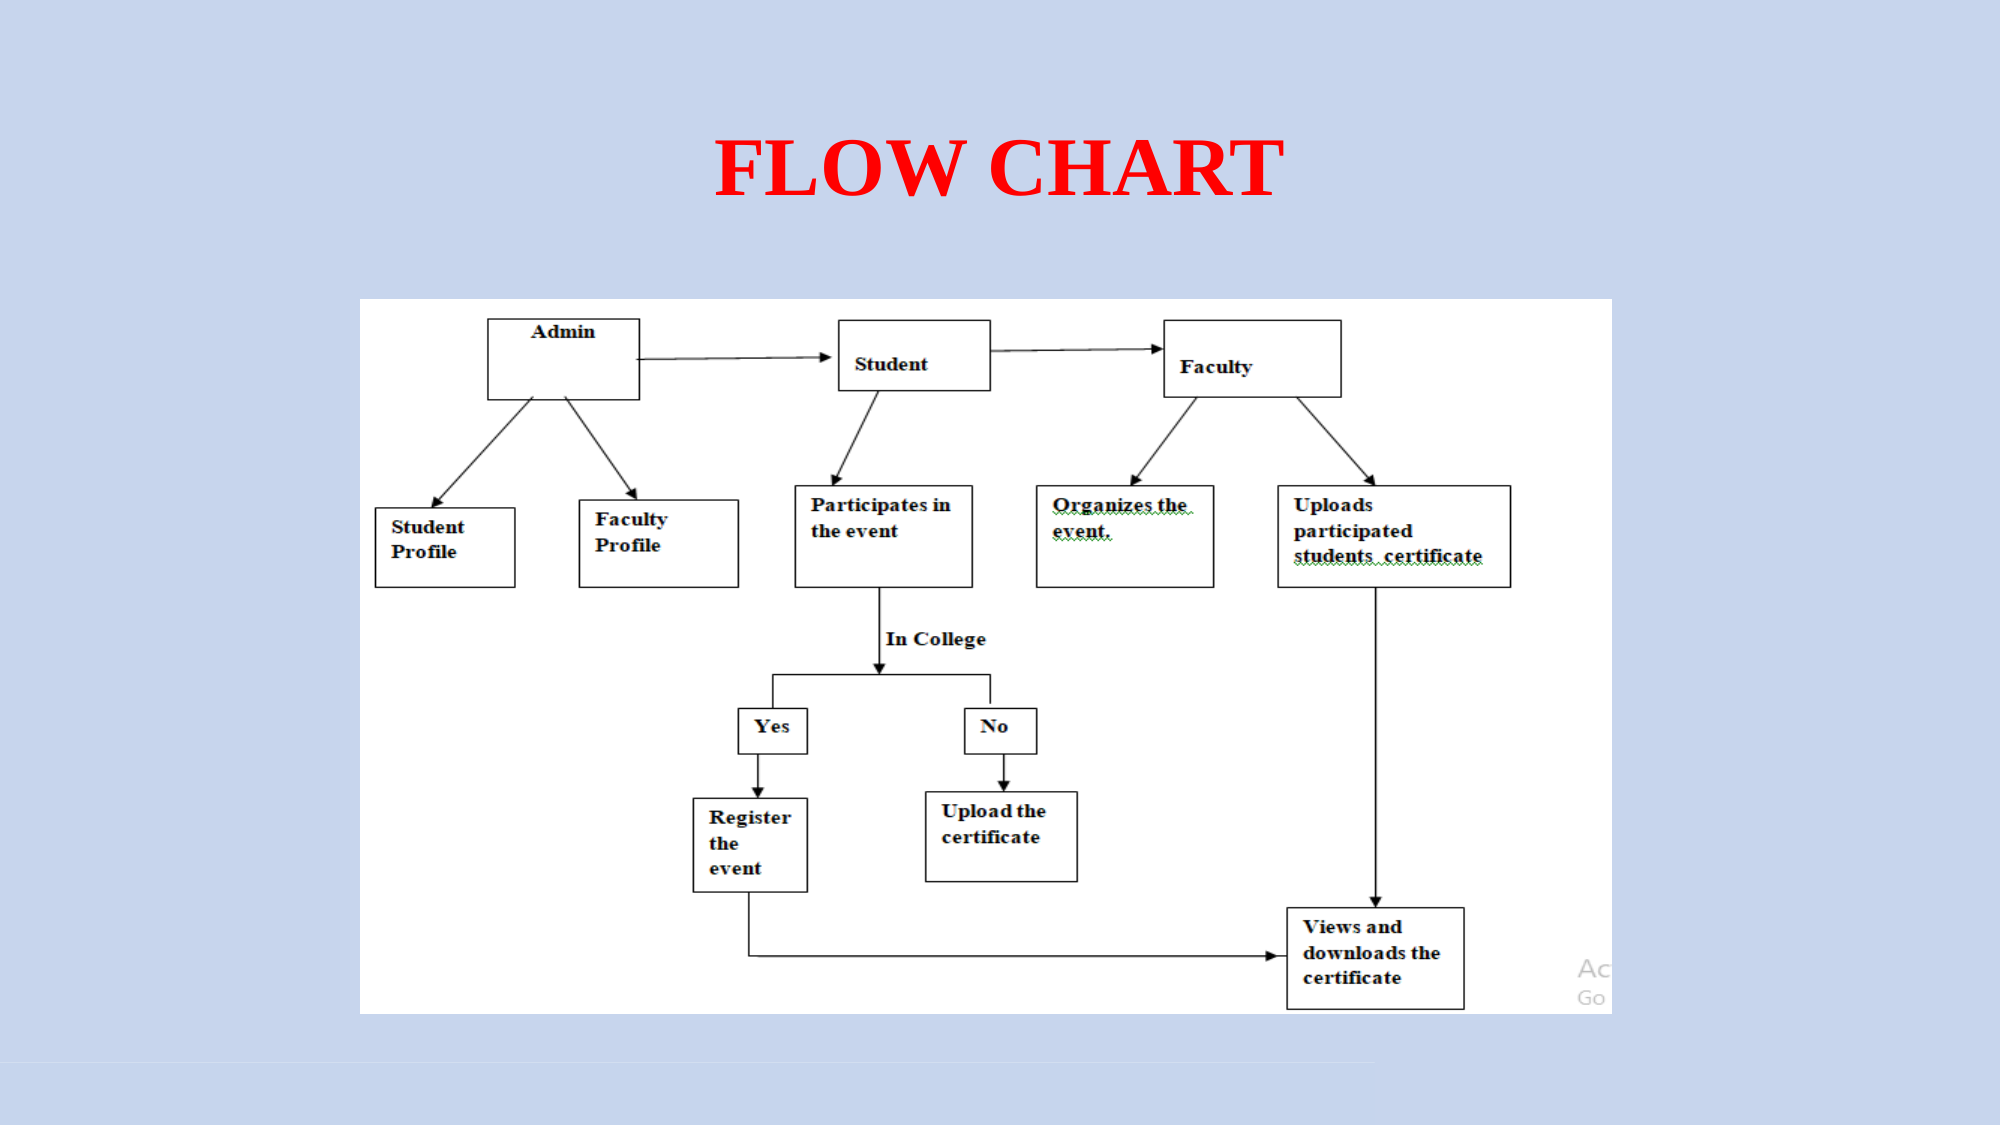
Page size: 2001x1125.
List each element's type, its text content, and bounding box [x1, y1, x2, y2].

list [359, 299, 1612, 1014]
title FLOW CHART [137, 59, 1863, 278]
